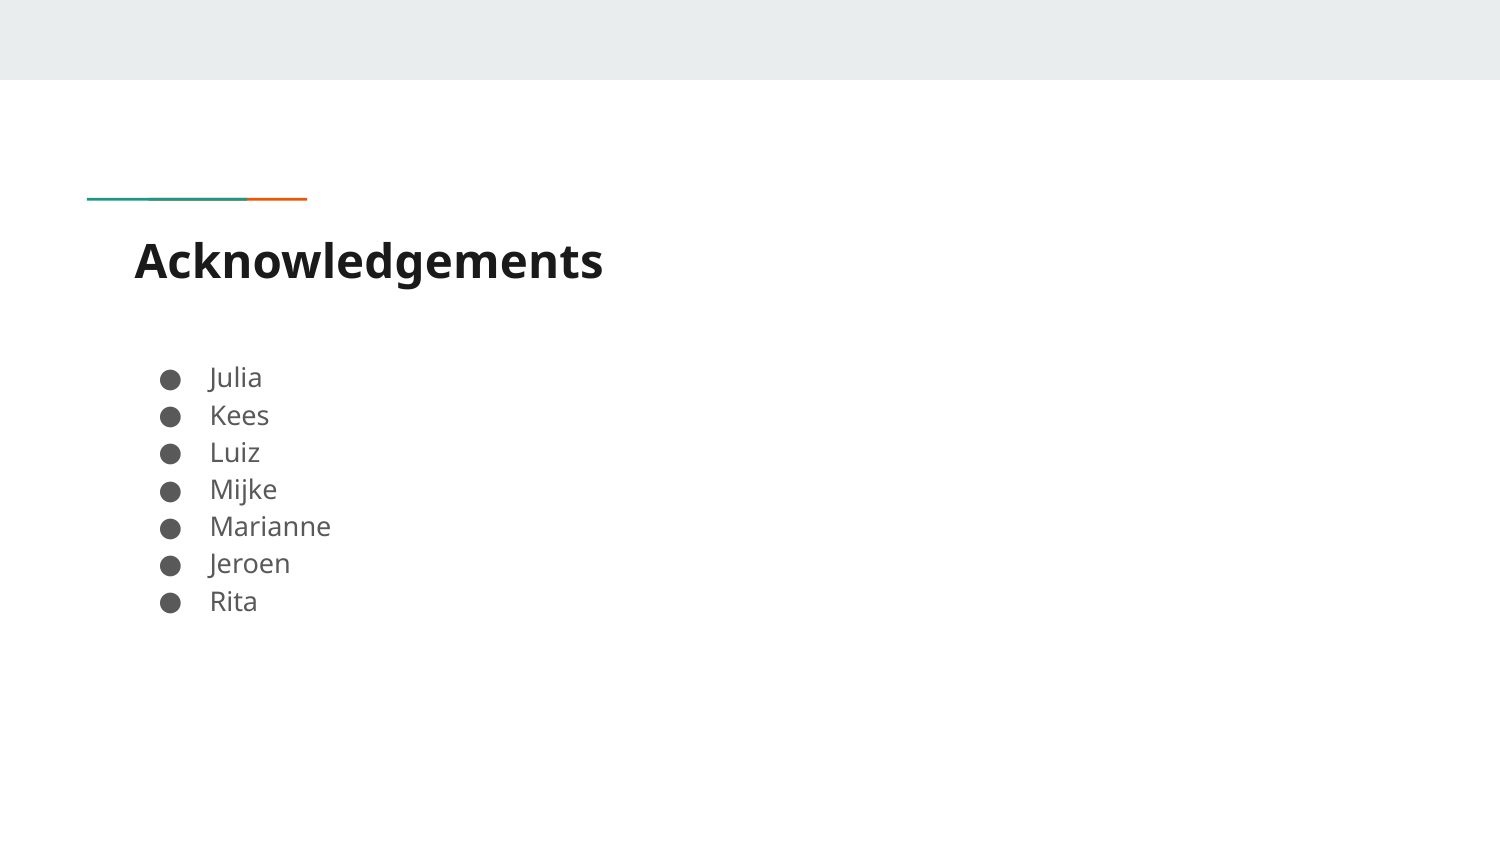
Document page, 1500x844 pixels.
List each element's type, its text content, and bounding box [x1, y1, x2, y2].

list Julia Kees Luiz Mijke Marianne Jeroen Rita [119, 341, 1381, 712]
title Acknowledgements [119, 216, 1381, 305]
